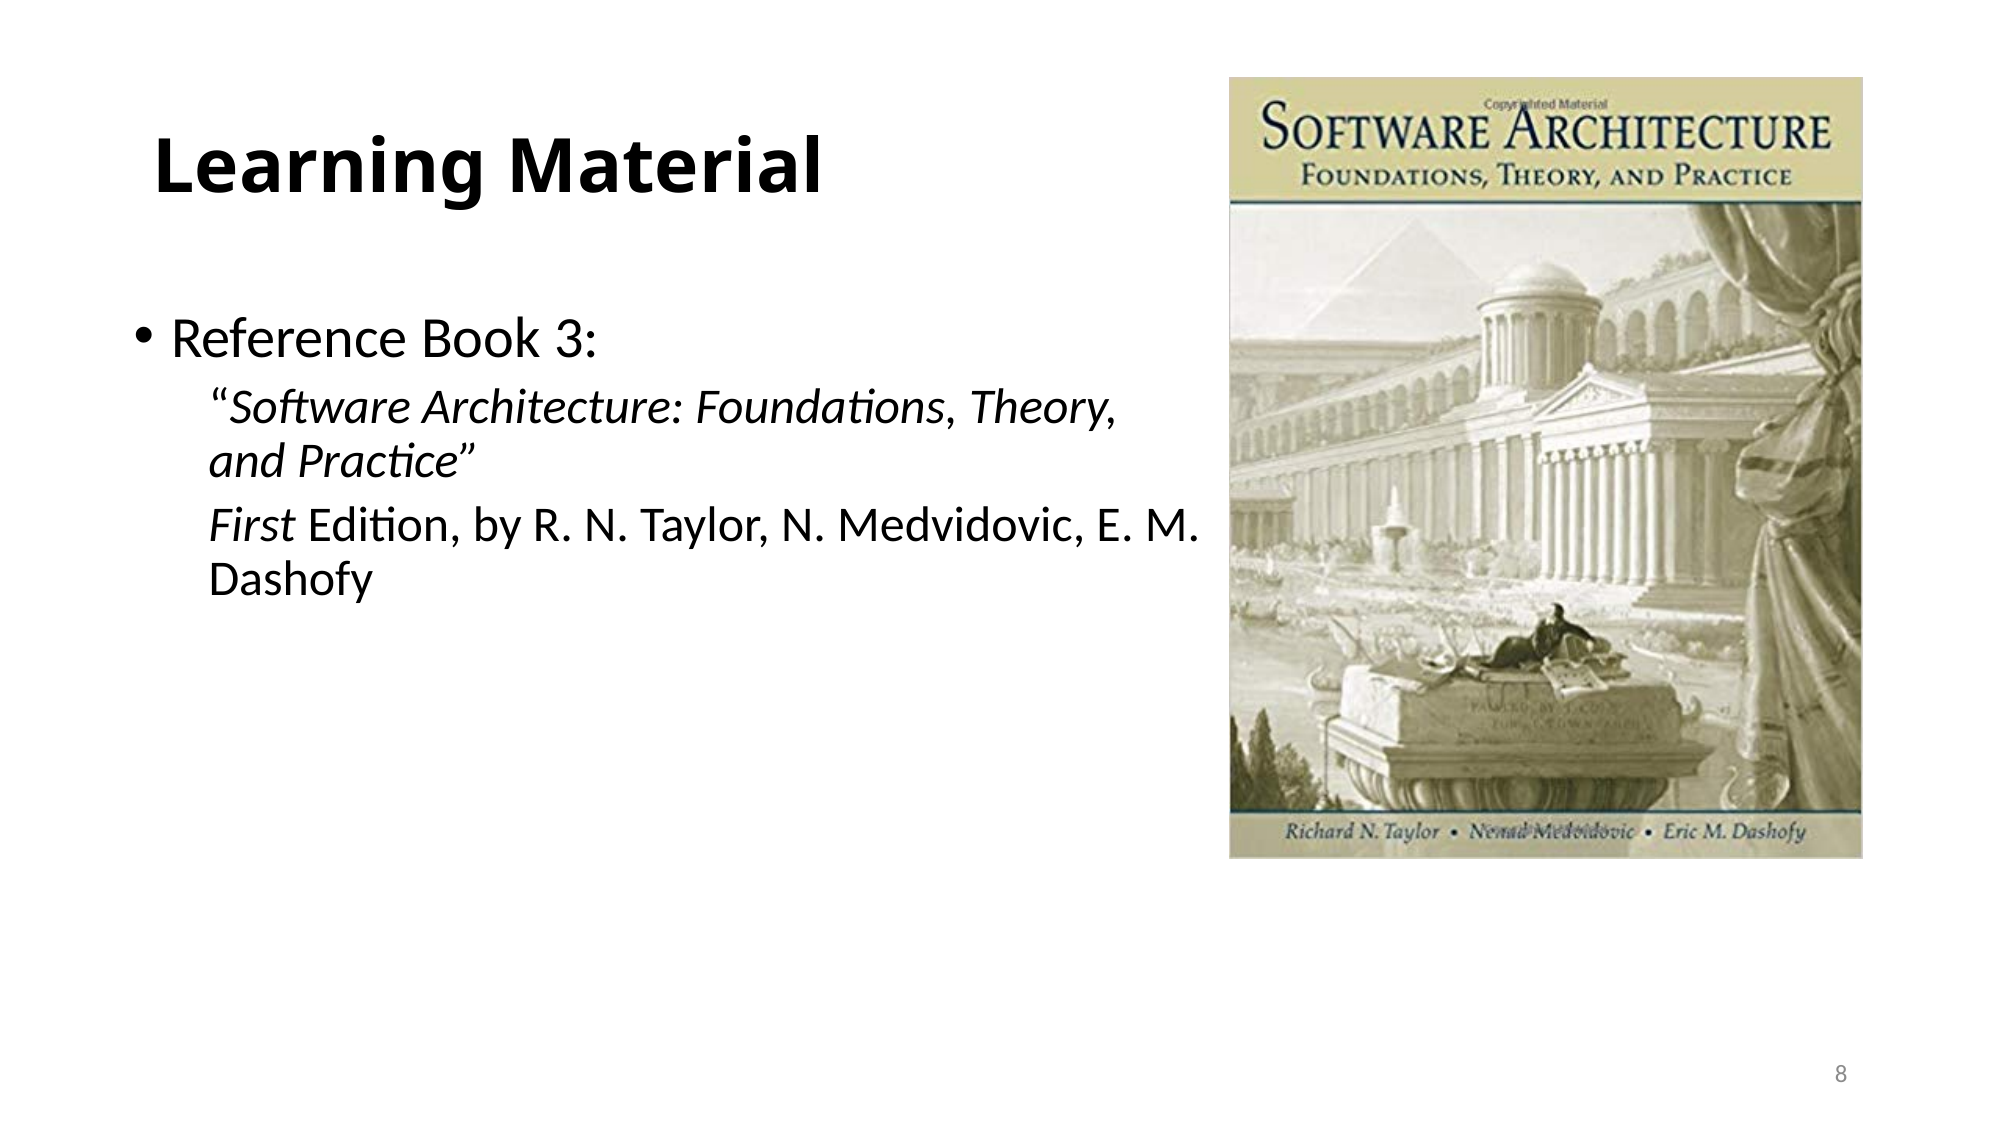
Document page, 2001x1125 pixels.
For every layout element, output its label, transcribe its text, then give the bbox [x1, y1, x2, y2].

list Reference Book 3: “Software Architecture: Foundations, Theory, and Practice” First Edition, by R. N. Taylor, N. Medvidovic, E. M. Dashofy [118, 299, 1220, 785]
title Learning Material [137, 59, 1863, 278]
picture [1229, 77, 1863, 859]
slide_number 8 [1412, 1042, 1863, 1103]
